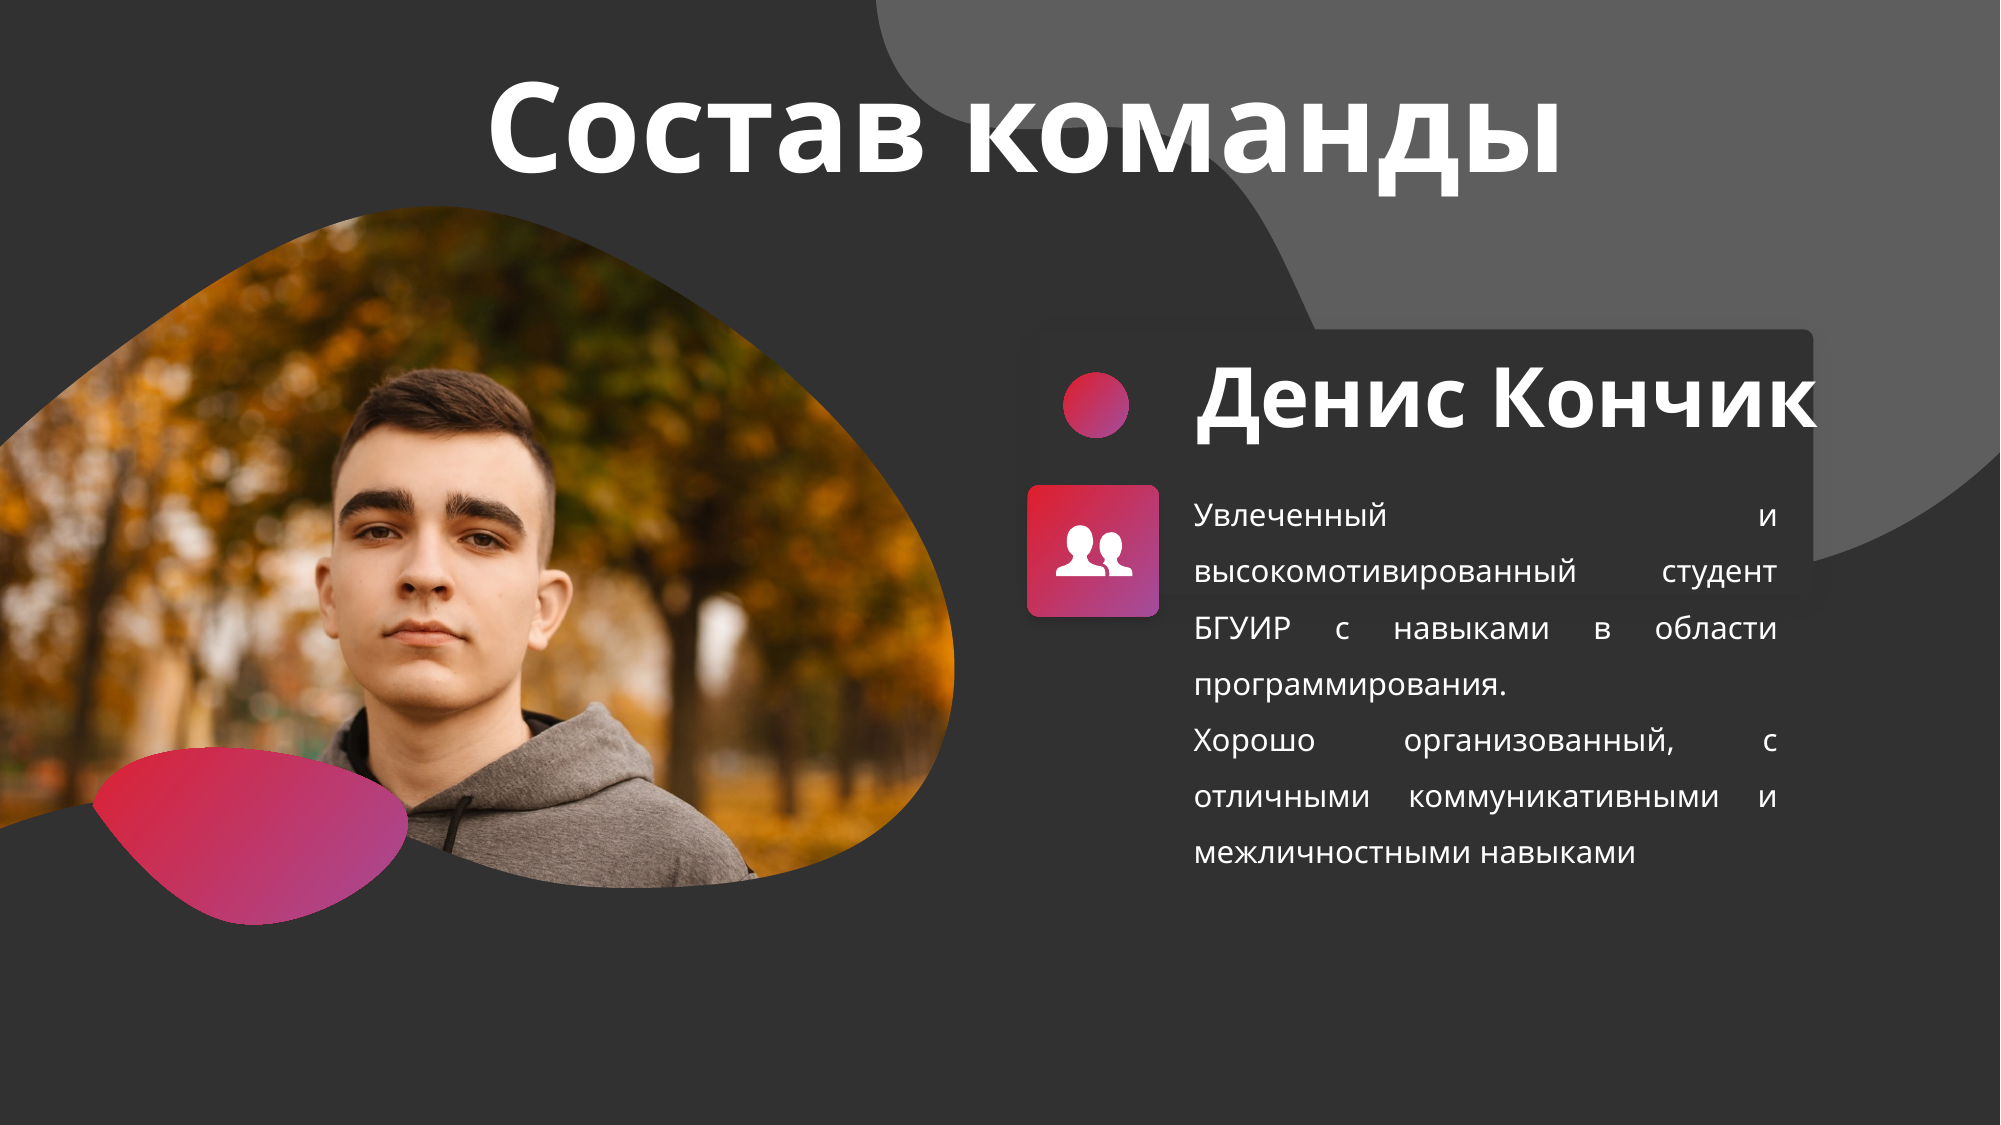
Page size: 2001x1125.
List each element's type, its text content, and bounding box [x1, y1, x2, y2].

text_box [167, 889, 360, 925]
text_box Денис Кончик [1182, 336, 1928, 452]
text_box [1038, 328, 1815, 596]
text_box [875, 0, 2000, 561]
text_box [1053, 525, 1133, 576]
list Состав команды [328, 43, 1723, 221]
text_box [1026, 483, 1160, 618]
picture [0, 206, 955, 889]
text_box [1062, 371, 1130, 439]
text_box Увлеченный и высокомотивированный студент БГУИР с навыками в области программирования. Хорошо организованный, с отличными коммуникативными и межличностными навыками [1178, 469, 1794, 878]
